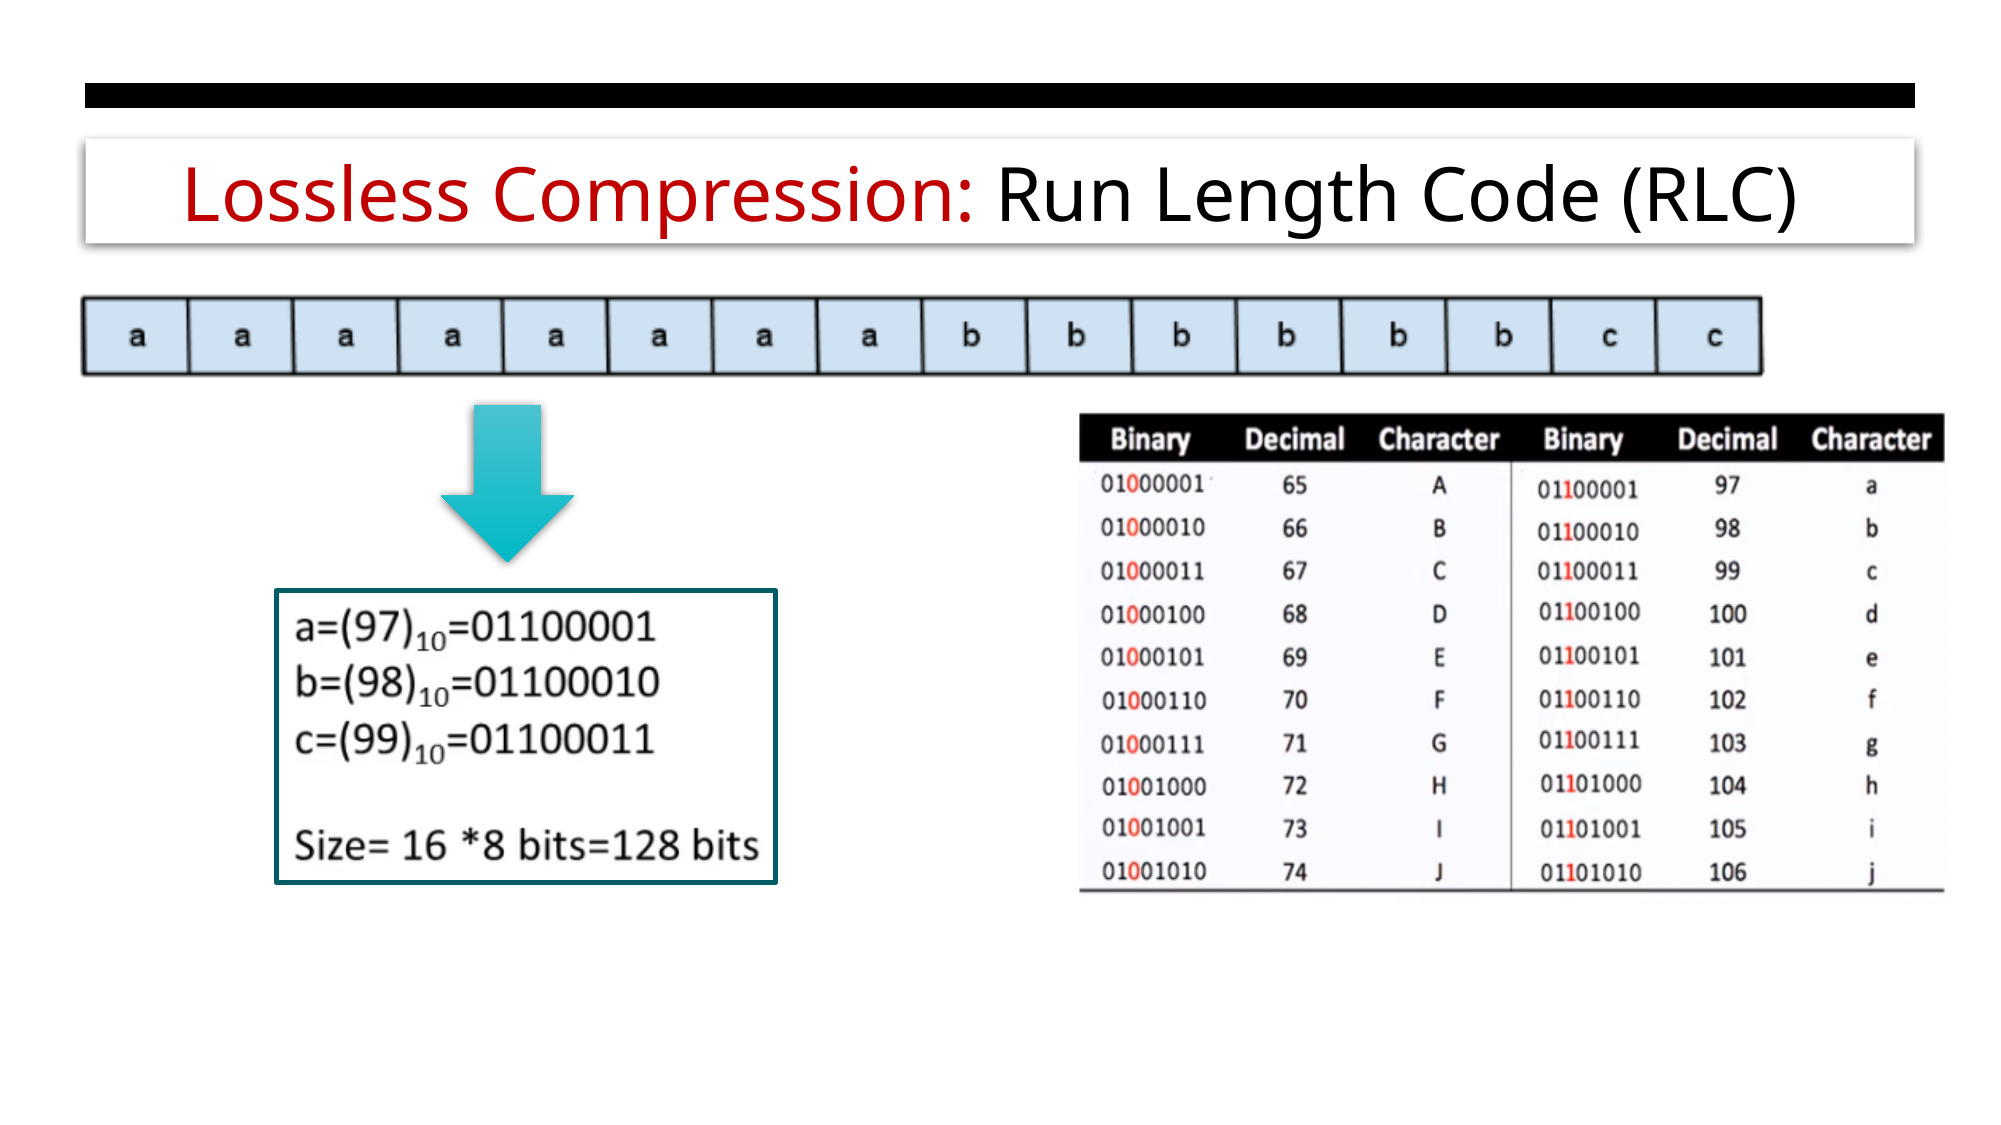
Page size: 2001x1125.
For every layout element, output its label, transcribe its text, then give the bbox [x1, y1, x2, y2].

picture [277, 592, 774, 881]
text_box Lossless Compression: Run Length Code (RLC) [85, 138, 1915, 244]
text_box [440, 404, 575, 563]
picture [69, 281, 1774, 389]
picture [1073, 404, 1960, 907]
